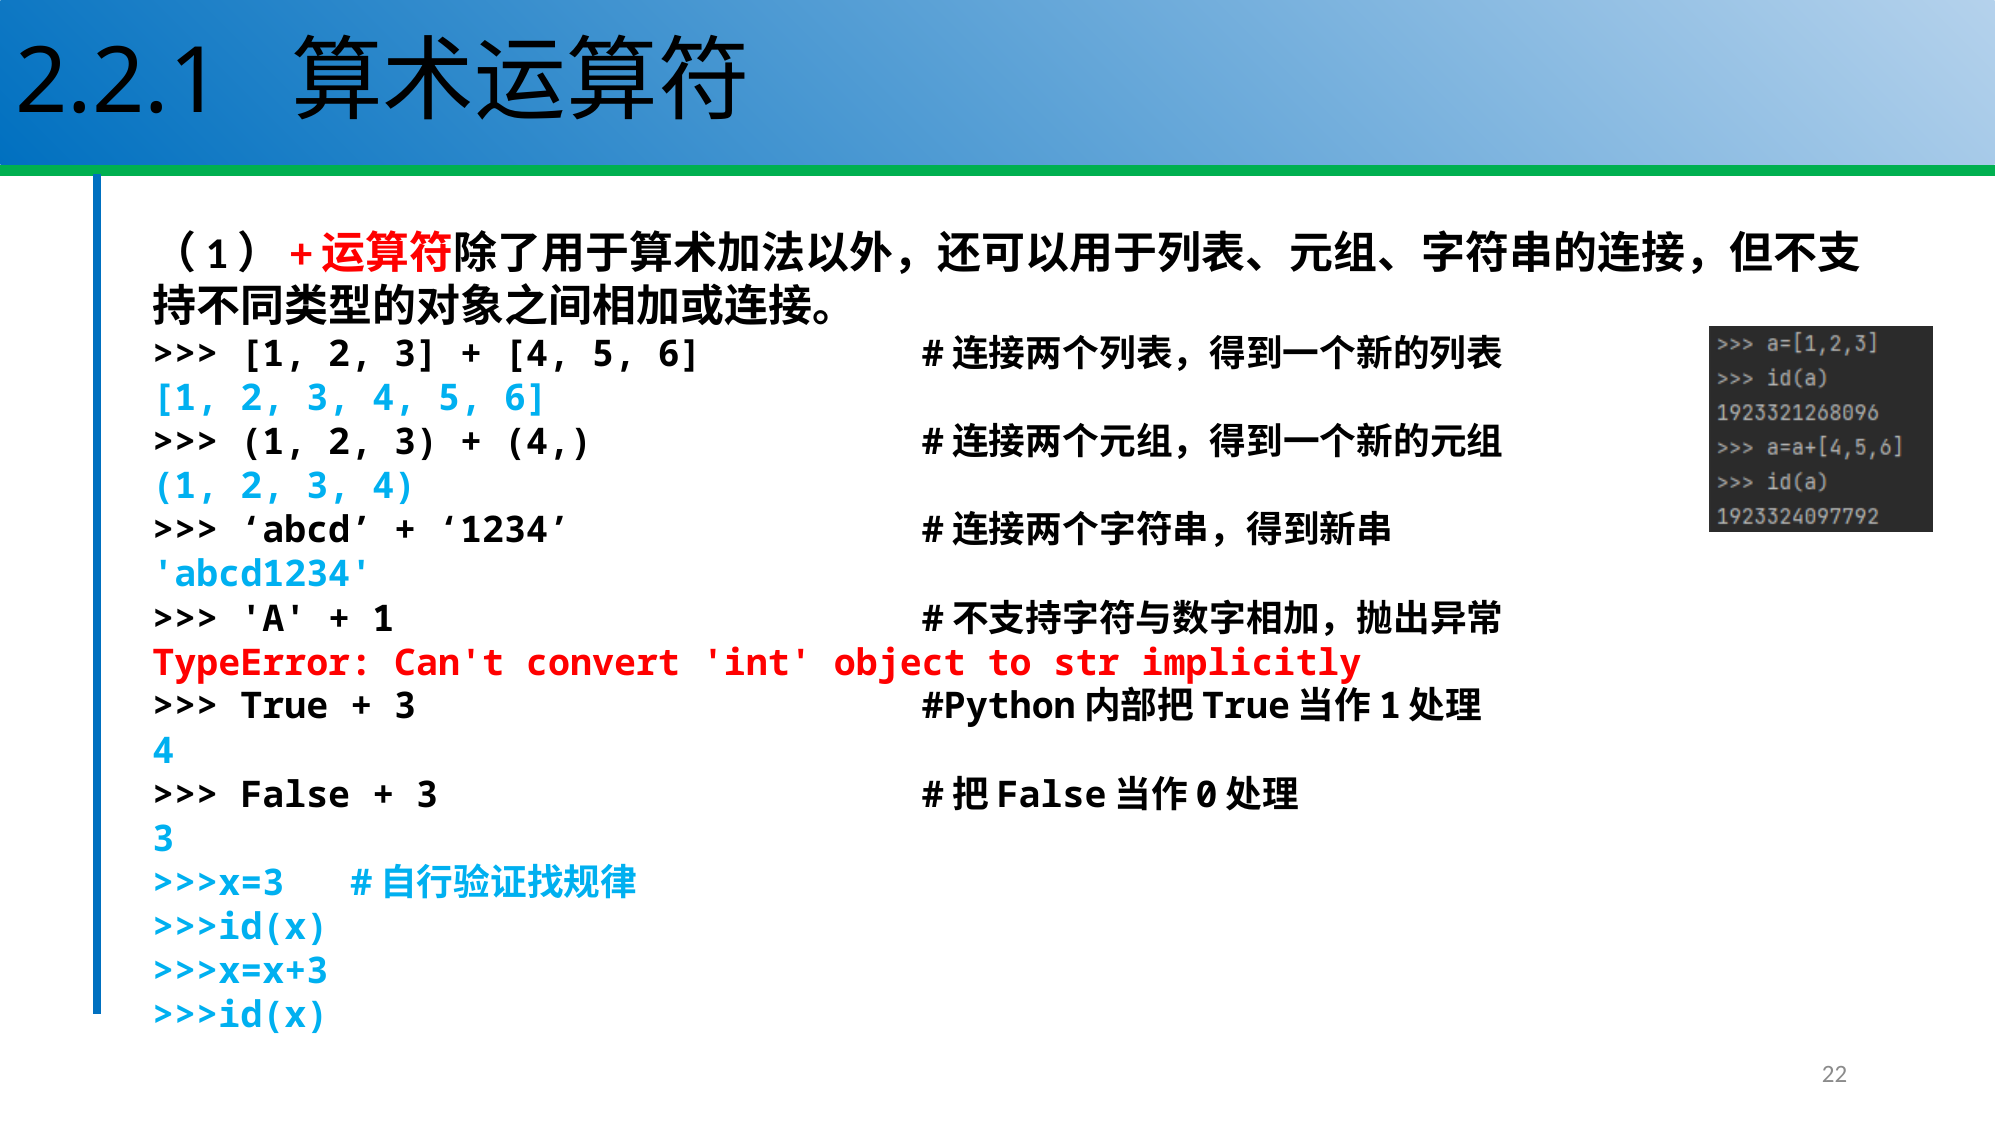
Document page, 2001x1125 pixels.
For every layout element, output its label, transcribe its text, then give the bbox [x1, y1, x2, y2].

title 2.2.1 算术运算符 [0, 0, 1995, 165]
slide_number 22 [1412, 1042, 1863, 1103]
list （1）+运算符除了用于算术加法以外，还可以用于列表、元组、字符串的连接，但不支持不同类型的对象之间相加或连接。 >>> [1, 2, 3] + [4, 5, 6] #连接两个列表，得到一个新的列表 [1, 2, 3, 4, 5, 6] >>> (1, 2, 3) + (4,) #连接两个元组，得到一个新的元组 (1, 2, 3, 4) >>> ‘abcd’ + ‘1234’ #连接两个字符串，得到新串 'abcd1234' >>> 'A' + 1 #不支持字符与数字相加，抛出异常 TypeError: Can't convert 'int' object to str implicitly >>> True + 3 #Python内部把True当作1处理 4 >>> False + 3 #把False当作0处理 3 >>>x=3 #自行验证找规律 >>>id(x) >>>x=x+3 >>>id(x) [137, 216, 1909, 1043]
picture [1709, 326, 1933, 532]
